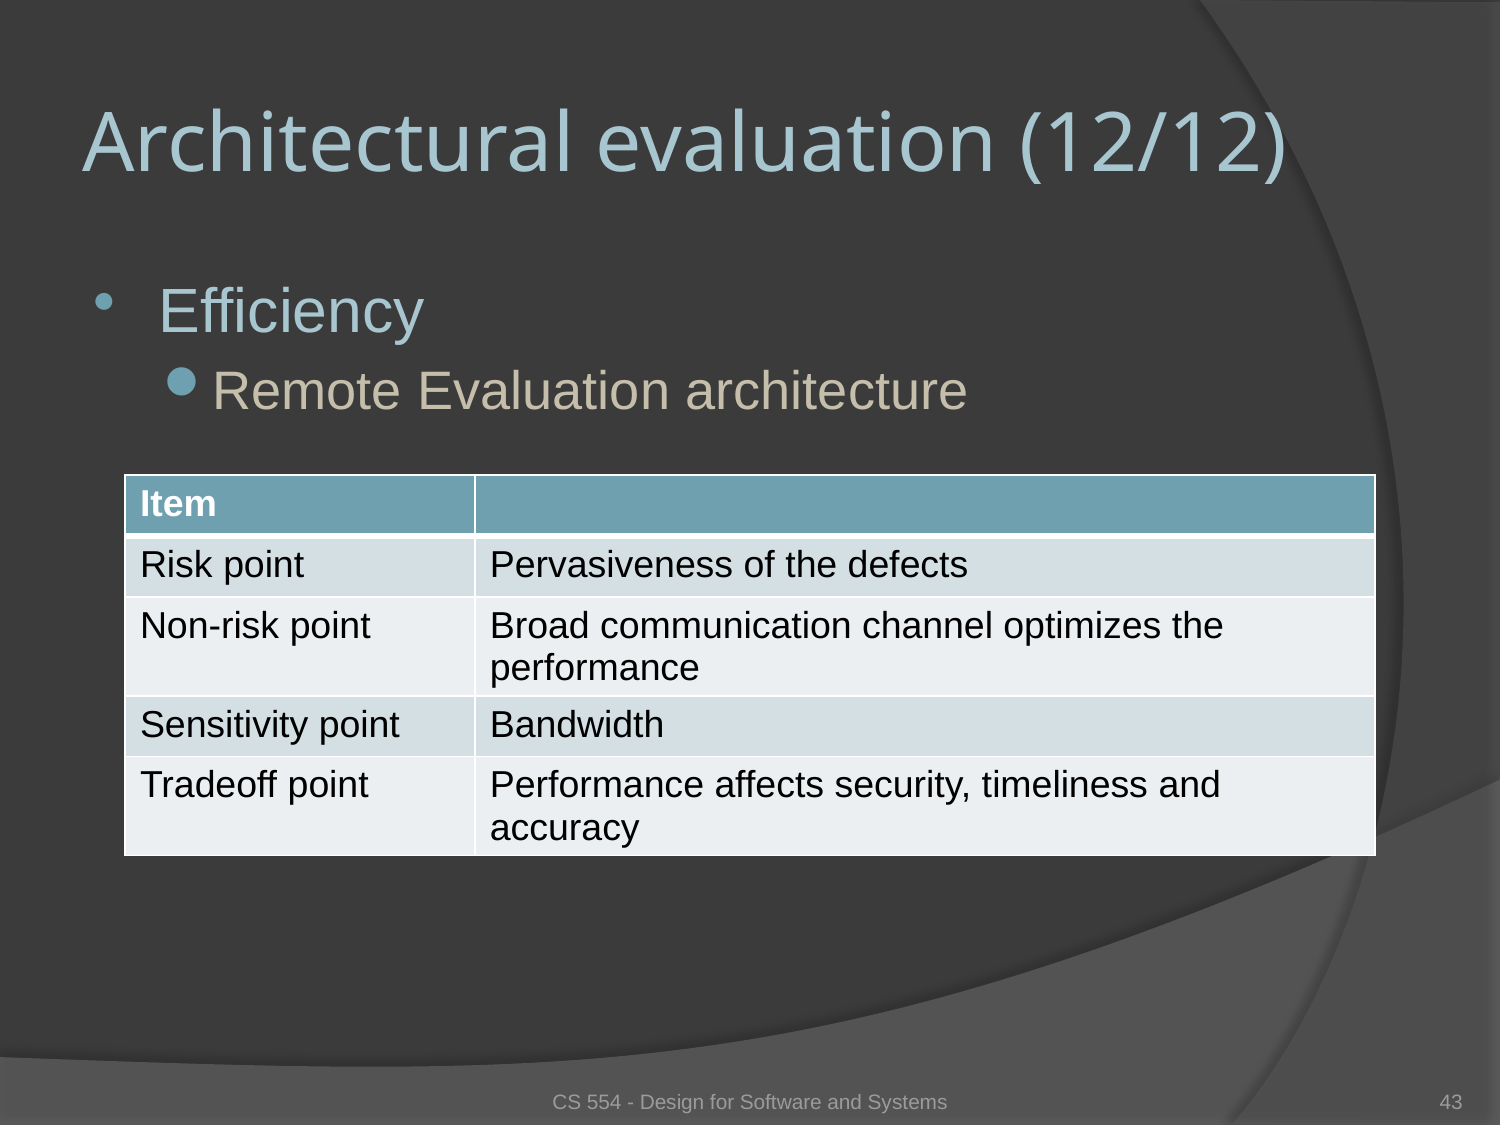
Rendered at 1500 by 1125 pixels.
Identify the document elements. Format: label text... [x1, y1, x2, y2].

slide_number 43 [1337, 1053, 1463, 1114]
table_header Item [126, 476, 474, 533]
table_cell Bandwidth [476, 697, 1374, 756]
table_cell Non-risk point [126, 598, 474, 695]
table_cell Performance affects security, timeliness and accuracy [476, 757, 1374, 855]
table_cell Broad communication channel optimizes the performance [476, 598, 1374, 695]
table_cell Tradeoff point [126, 757, 474, 855]
title Architectural evaluation (12/12) [75, 45, 1300, 233]
list Efficiency Remote Evaluation architecture [75, 262, 1425, 1038]
footer CS 554 - Design for Software and Systems [512, 1053, 988, 1114]
table_header [476, 476, 1374, 533]
table_cell Risk point [126, 539, 474, 596]
table_cell Sensitivity point [126, 697, 474, 756]
table_cell Pervasiveness of the defects [476, 539, 1374, 596]
